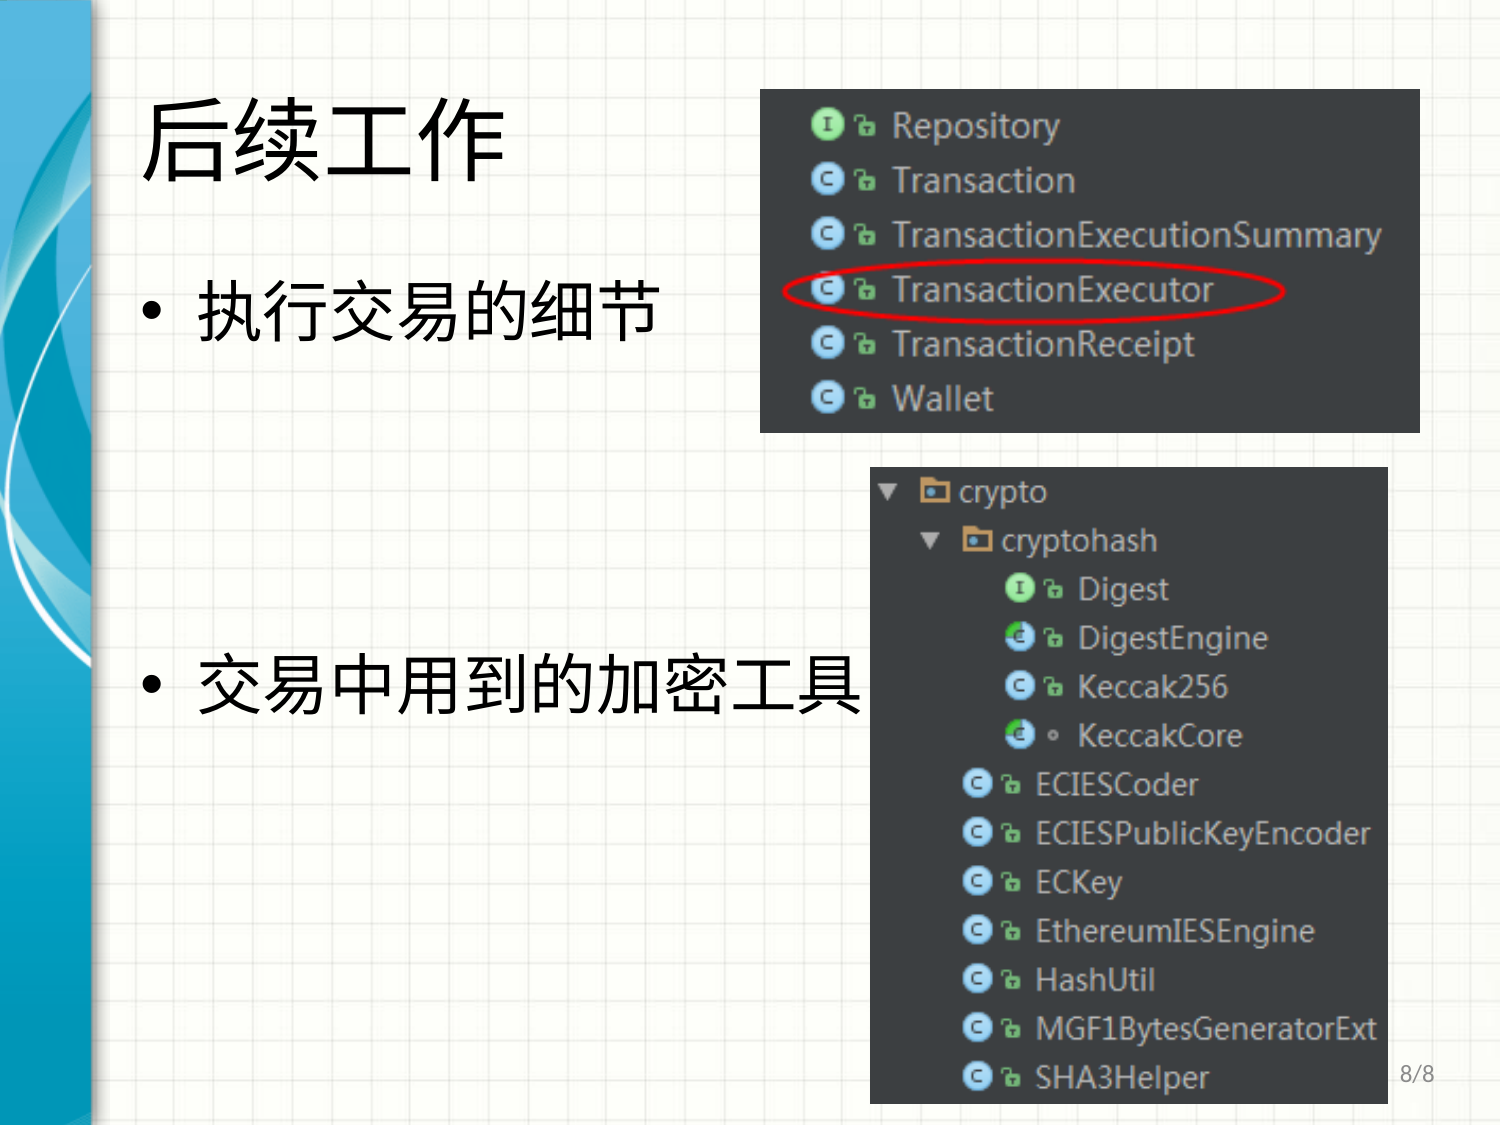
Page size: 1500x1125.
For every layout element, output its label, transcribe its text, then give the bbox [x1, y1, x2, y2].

title 后续工作 [125, 44, 1450, 232]
picture [0, 0, 1500, 1125]
slide_number 8/8 [1393, 1042, 1450, 1103]
list 执行交易的细节 交易中用到的加密工具 [125, 261, 1450, 967]
